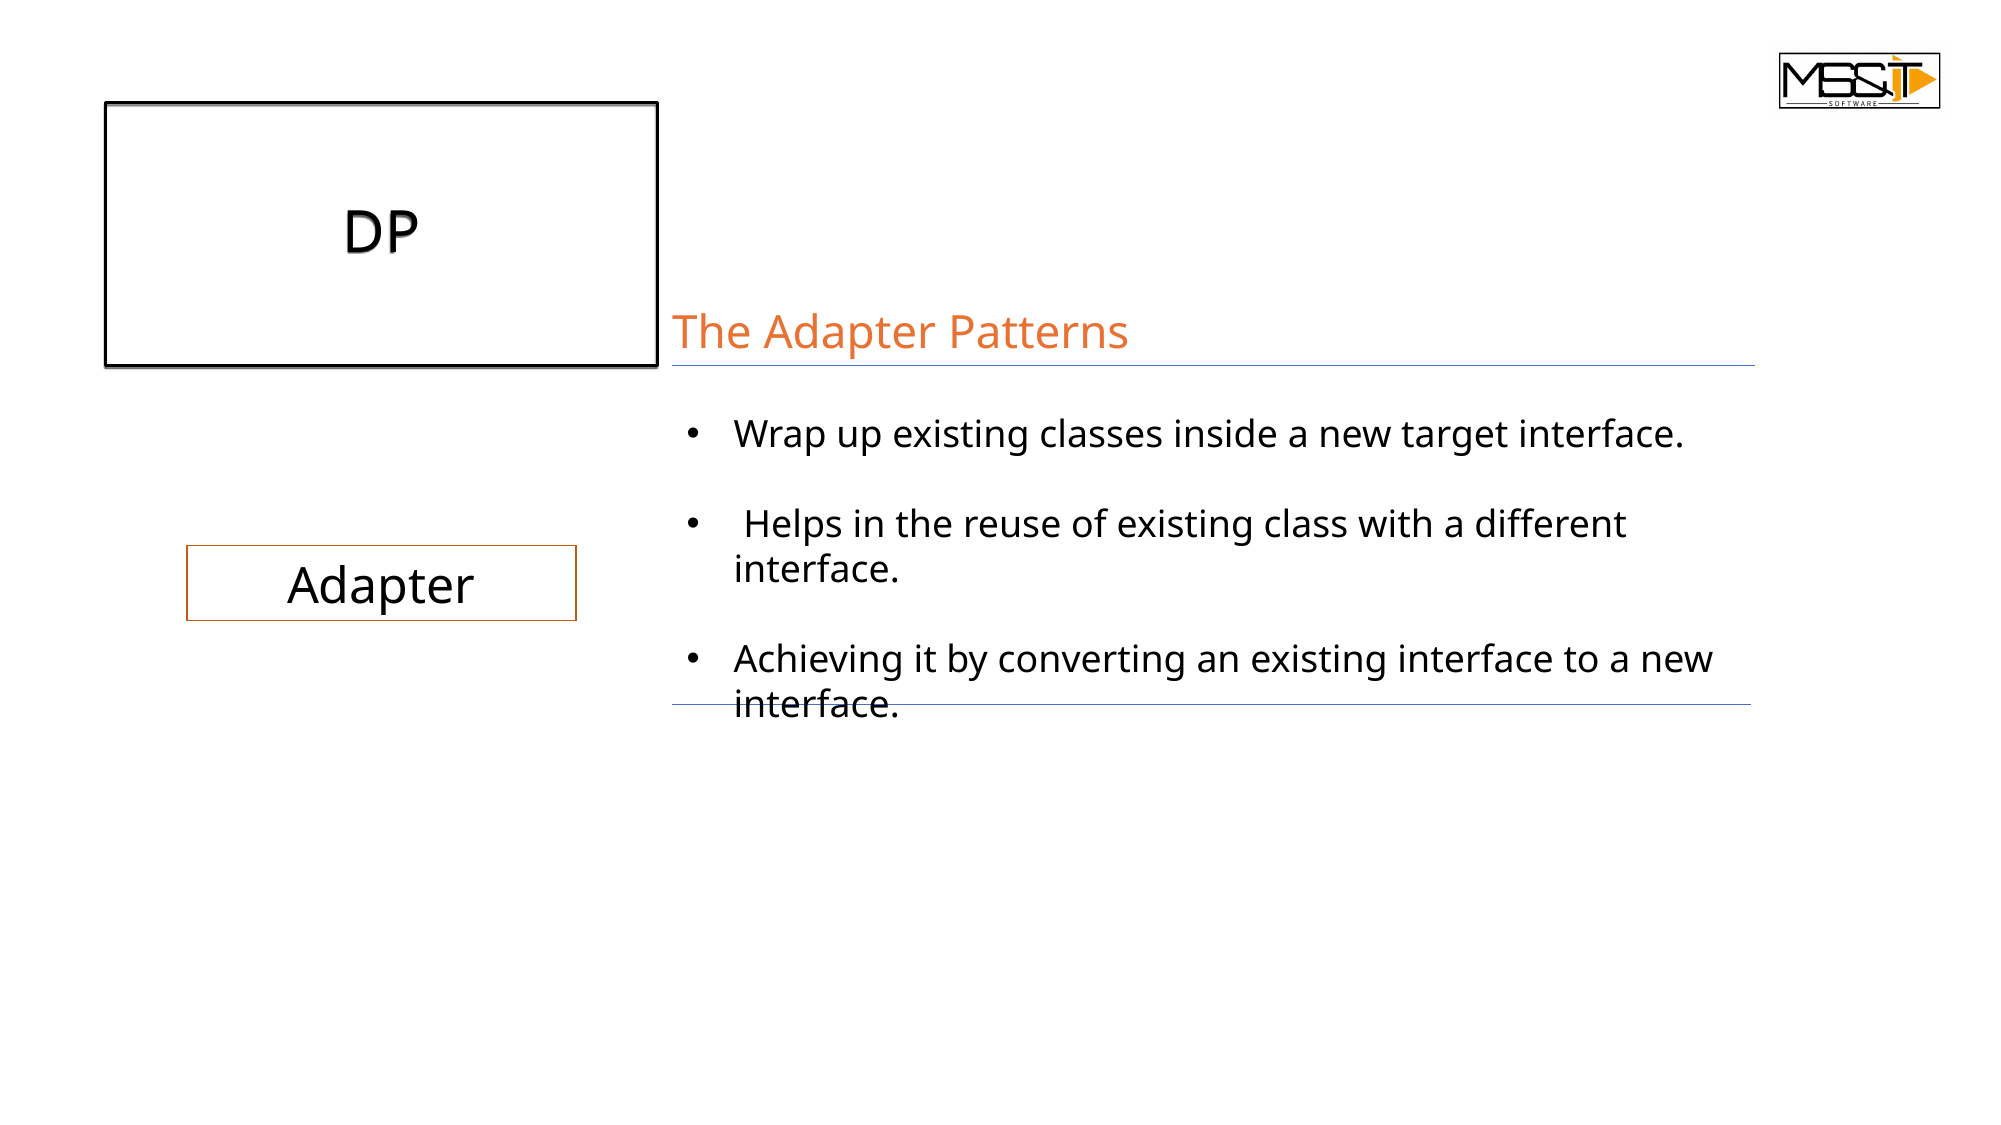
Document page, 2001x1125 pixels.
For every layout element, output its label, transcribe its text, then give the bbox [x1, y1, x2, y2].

title DP [105, 102, 658, 366]
picture [1768, 42, 1951, 119]
text_box Adapter [186, 545, 577, 621]
text_box The Adapter Patterns [657, 295, 1658, 365]
text_box Wrap up existing classes inside a new target interface. Helps in the reuse of existing class with a different interface. Achieving it by converting an existing interface to a new interface. [671, 402, 1797, 733]
